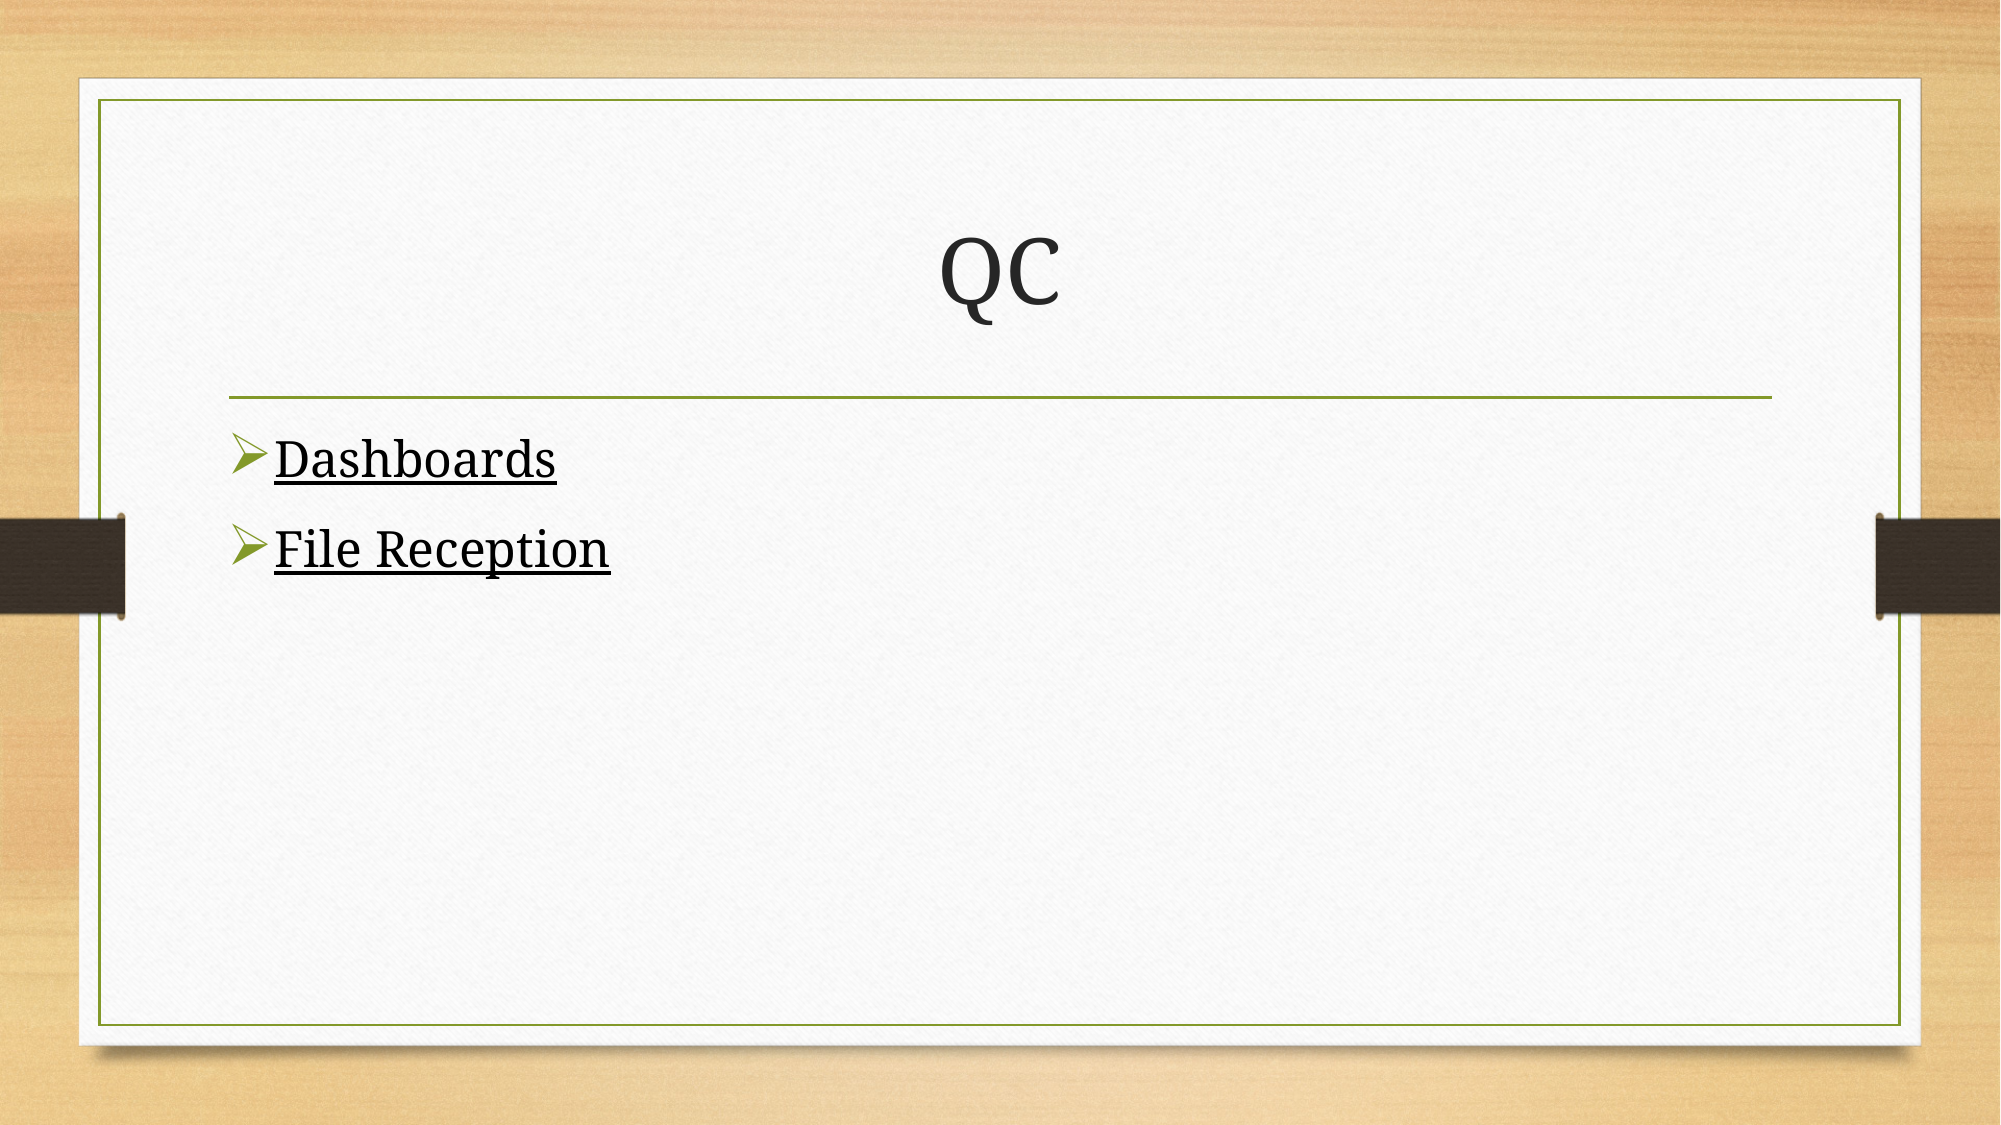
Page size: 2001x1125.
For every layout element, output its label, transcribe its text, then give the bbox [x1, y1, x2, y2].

picture [0, 0, 2001, 1125]
title QC [212, 161, 1788, 375]
list Dashboards File Reception [212, 419, 1788, 964]
